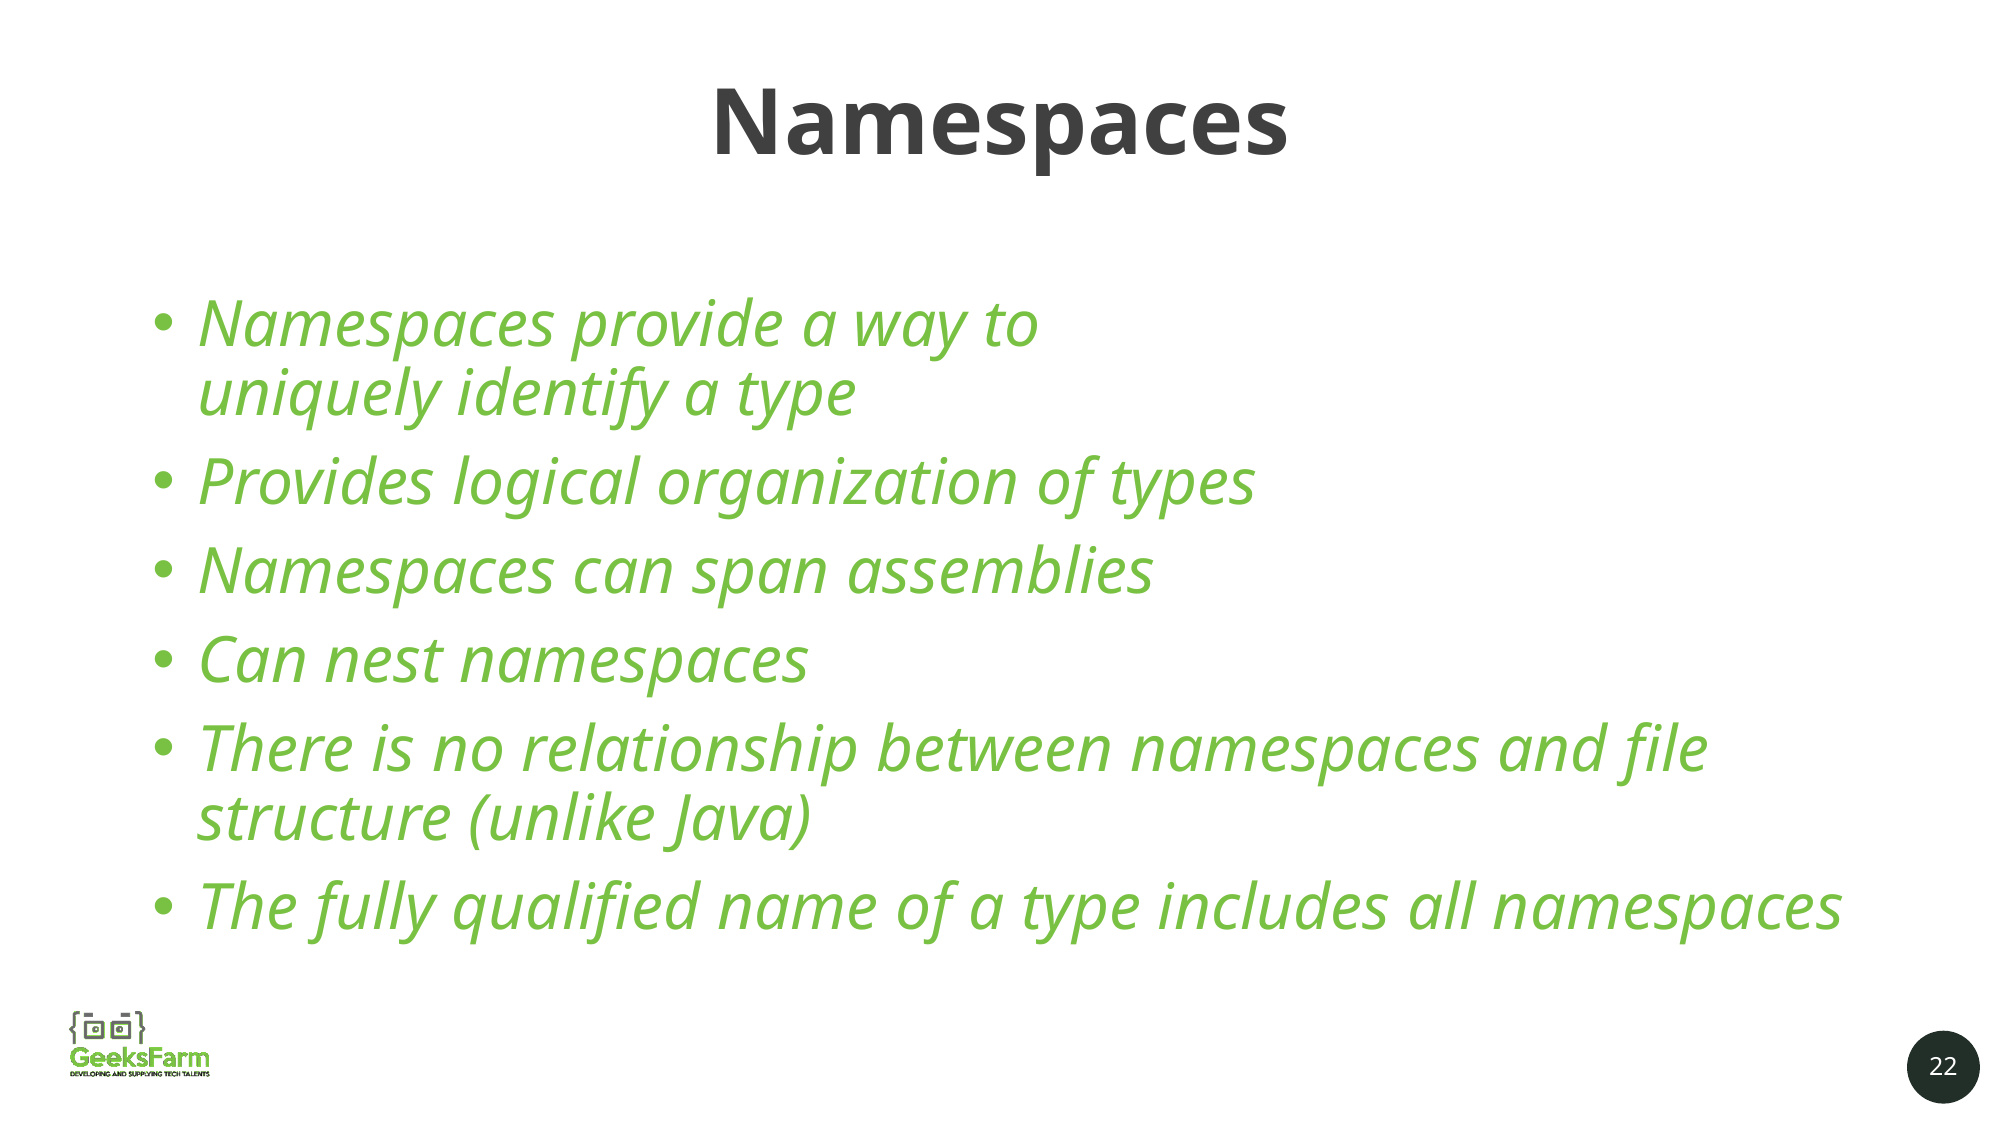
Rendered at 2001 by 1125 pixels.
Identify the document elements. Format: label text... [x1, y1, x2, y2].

text_box [1922, 1098, 1965, 1105]
slide_number 22 [1893, 1037, 1994, 1098]
picture [69, 1011, 210, 1078]
title Namespaces [137, 56, 1863, 193]
text_box [1921, 1029, 1966, 1037]
list Namespaces provide a way to uniquely identify a type Provides logical organization of types Namespaces can span assemblies Can nest namespaces There is no relationship between namespaces and file structure (unlike Java) The fully qualified name of a type includes all namespaces [137, 283, 1863, 1008]
